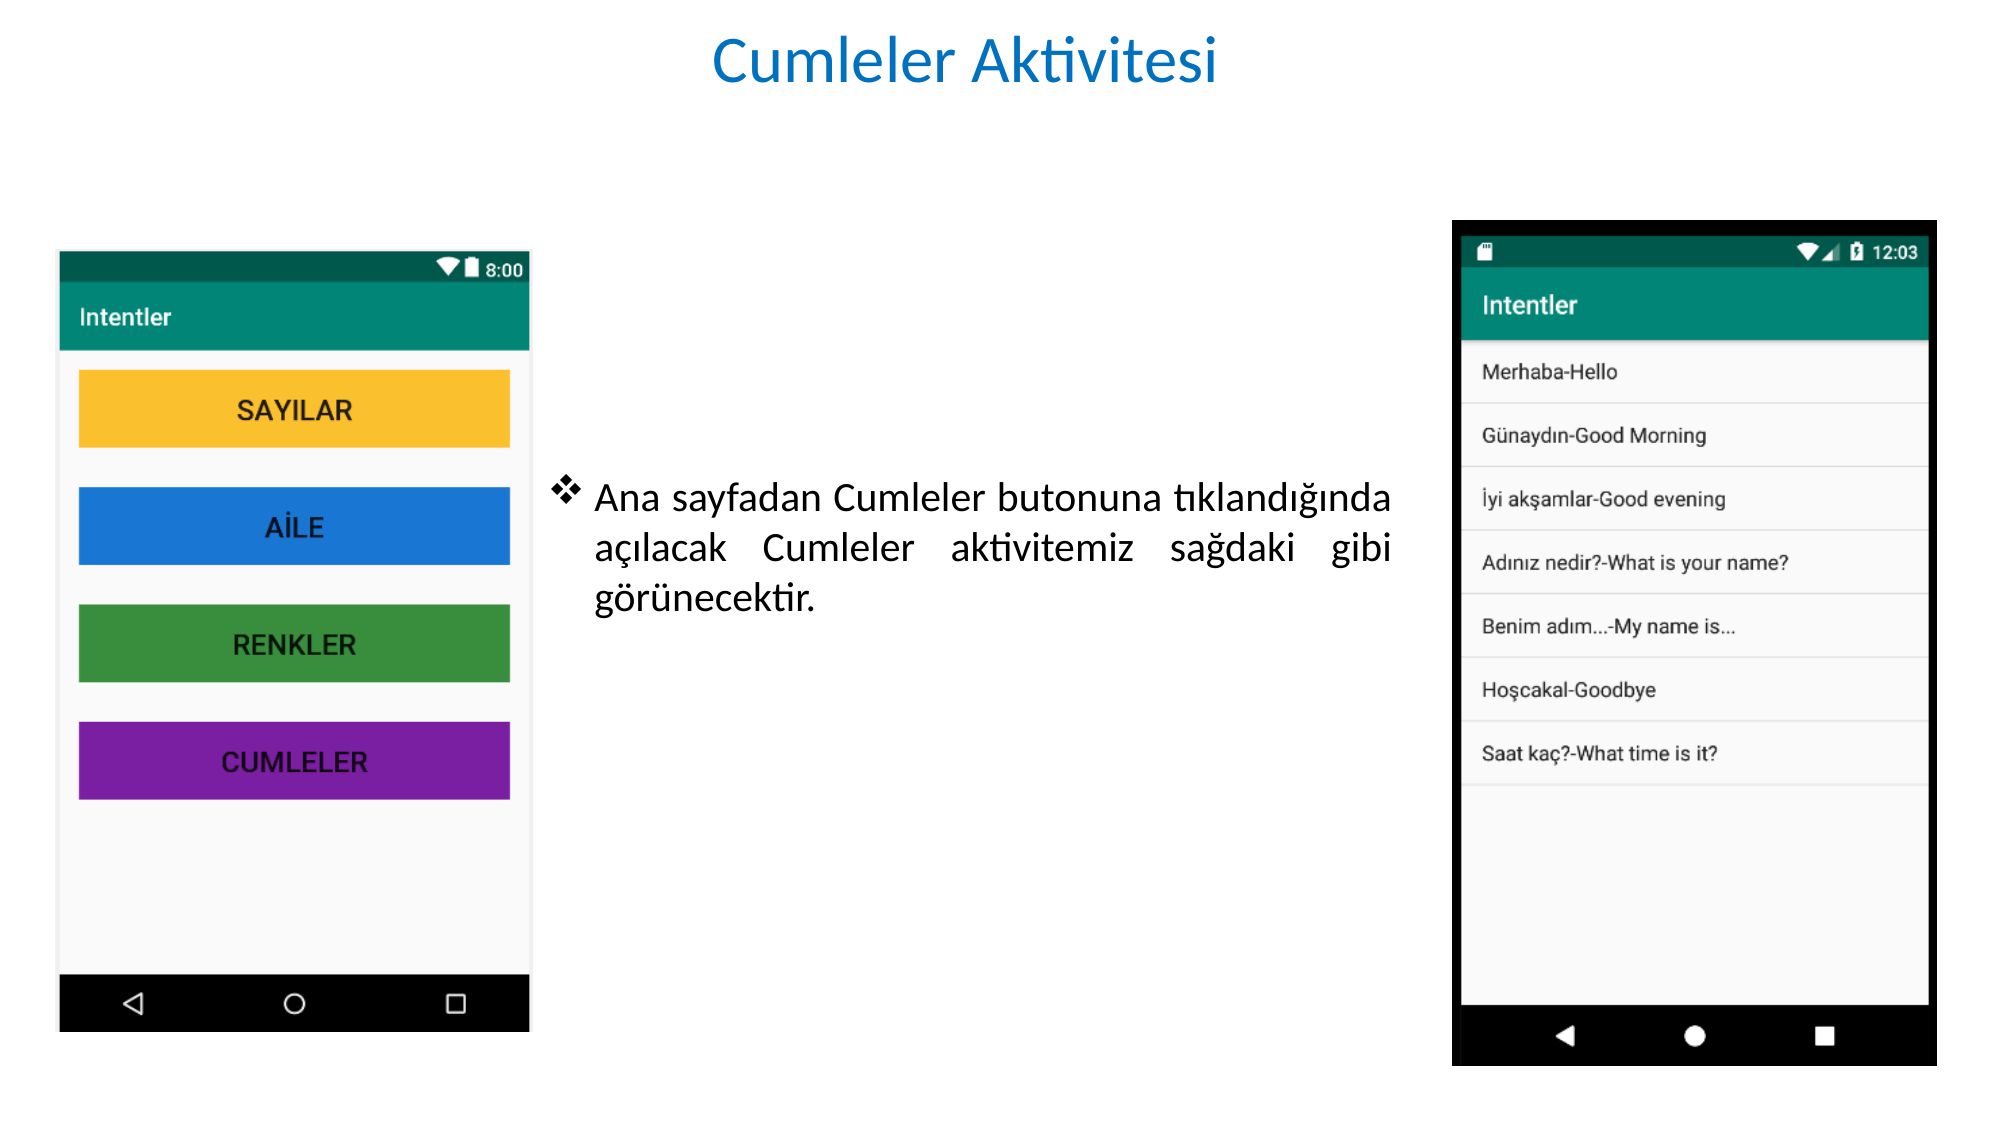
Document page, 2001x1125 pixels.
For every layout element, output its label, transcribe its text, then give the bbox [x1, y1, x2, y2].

text_box Ana sayfadan Cumleler butonuna tıklandığında açılacak Cumleler aktivitemiz sağdaki gibi görünecektir. [533, 461, 1408, 627]
picture [55, 249, 533, 1032]
picture [1452, 220, 1937, 1066]
text_box Cumleler Aktivitesi [695, 7, 1237, 103]
